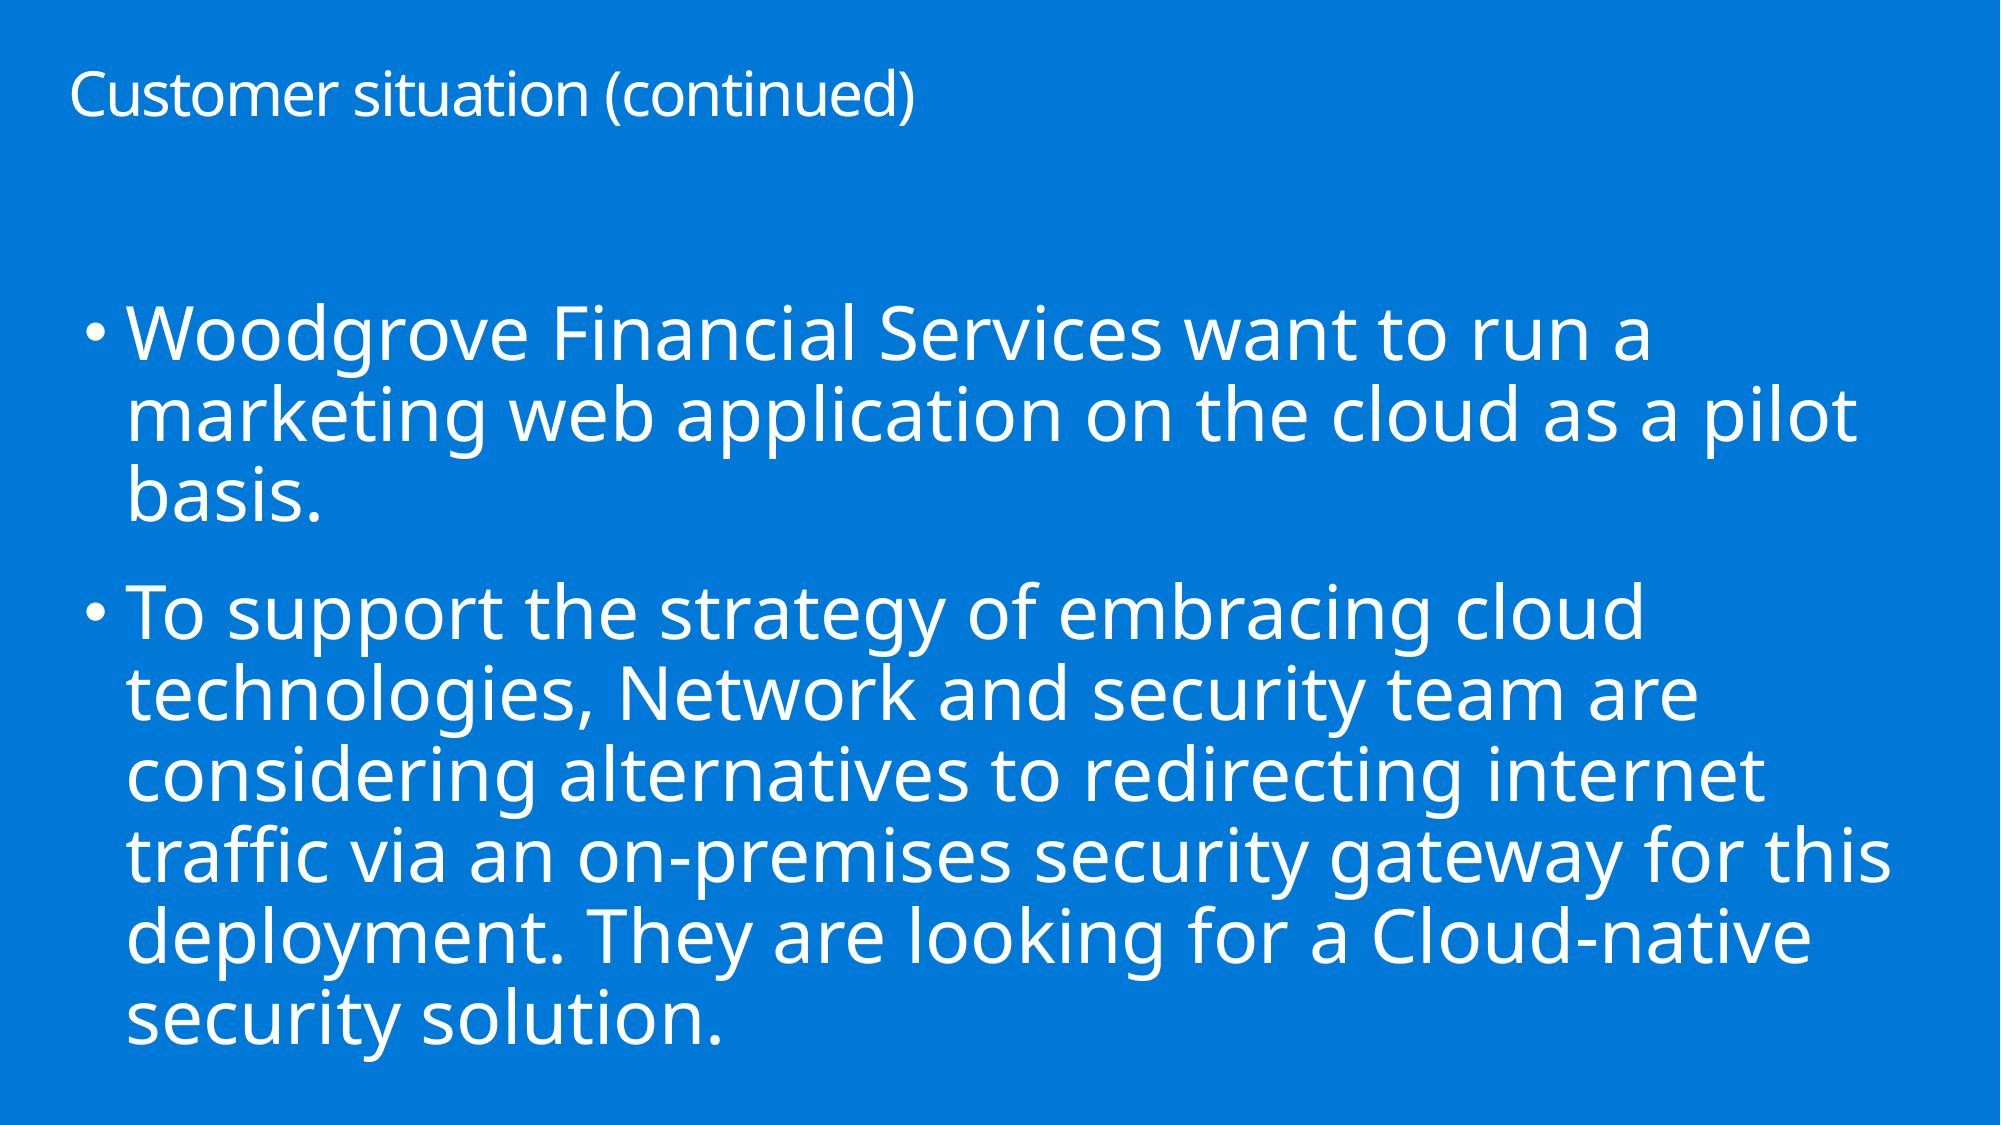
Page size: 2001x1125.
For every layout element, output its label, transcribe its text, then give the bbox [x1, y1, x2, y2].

list Woodgrove Financial Services want to run a marketing web application on the cloud as a pilot basis. To support the strategy of embracing cloud technologies, Network and security team are considering alternatives to redirecting internet traffic via an on-premises security gateway for this deployment. They are looking for a Cloud-native security solution. [60, 280, 1972, 1078]
title Customer situation (continued) [44, 47, 1957, 196]
